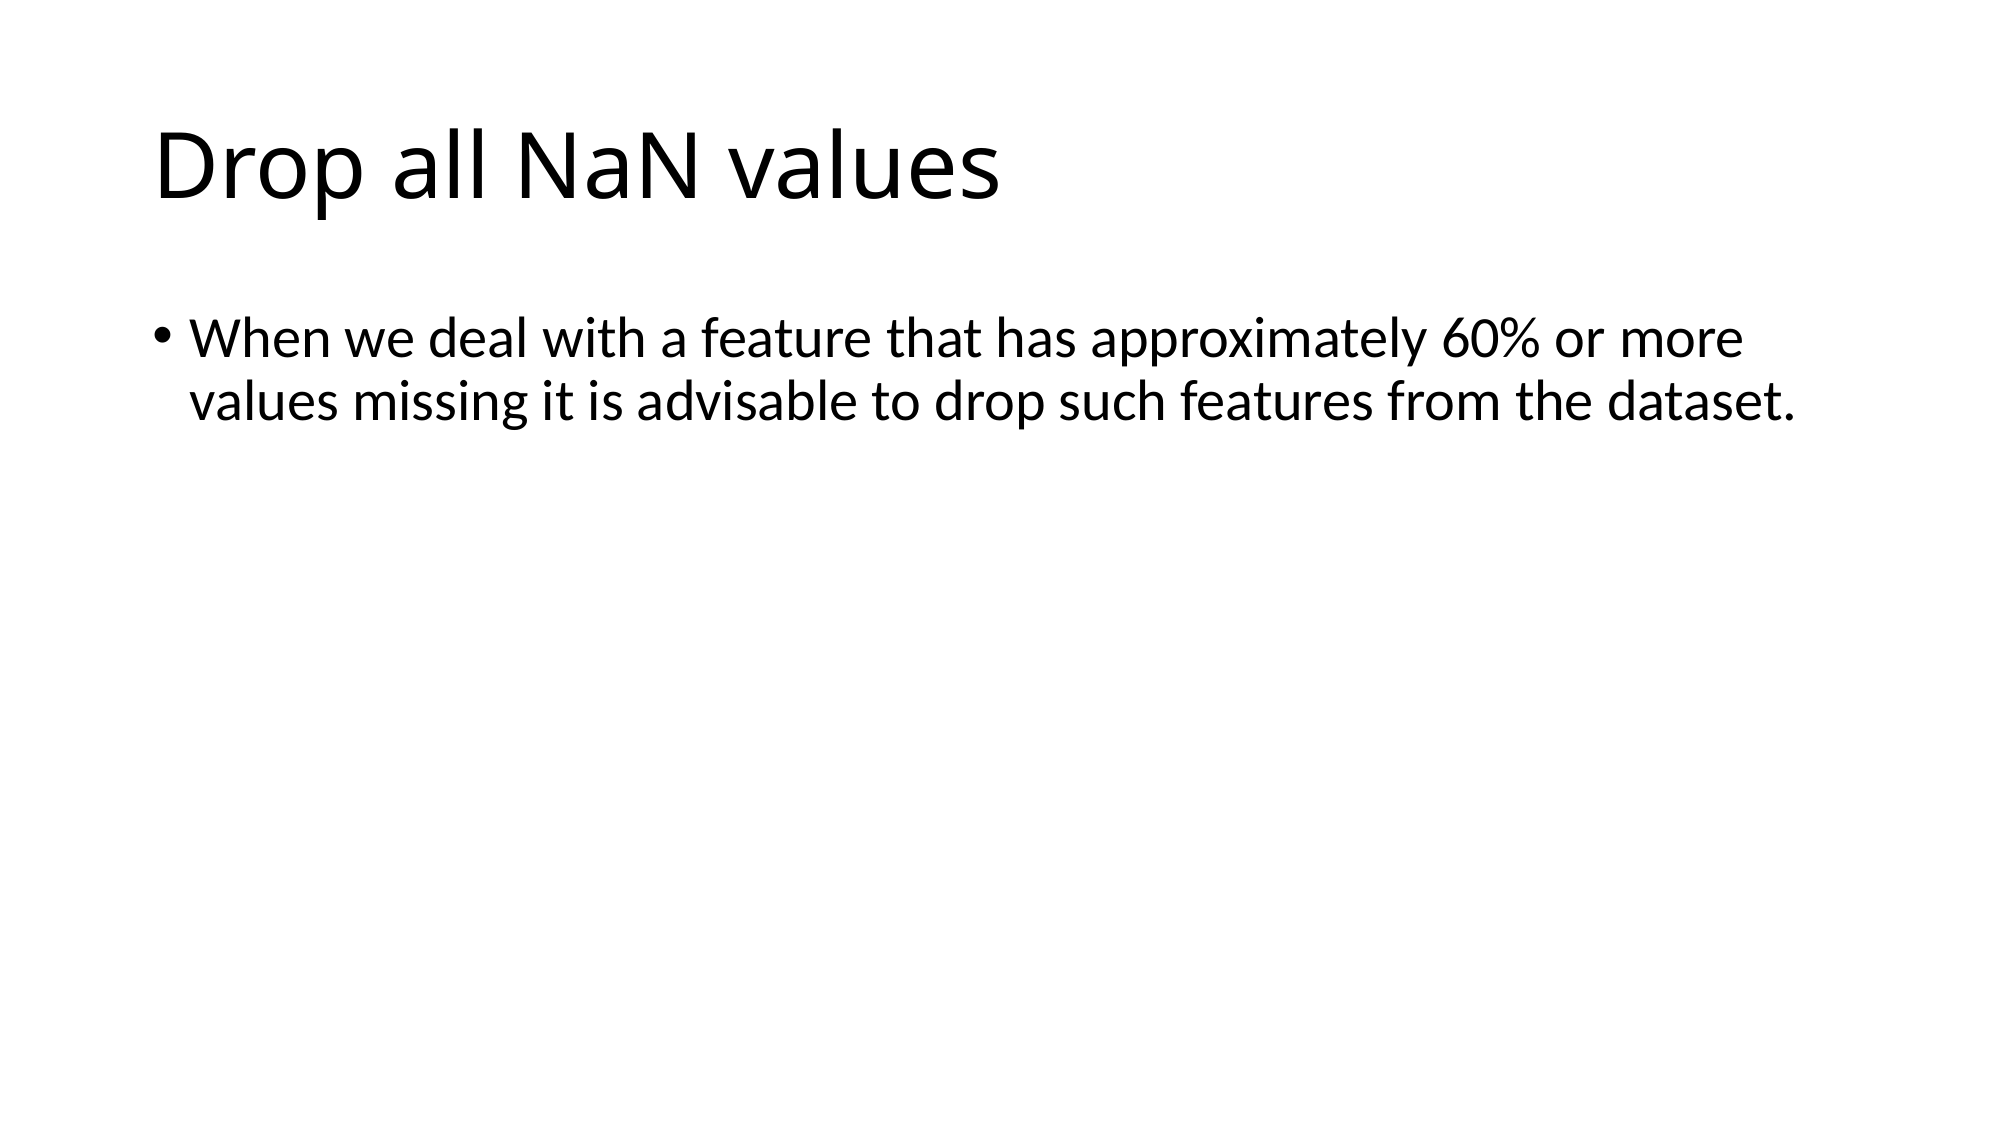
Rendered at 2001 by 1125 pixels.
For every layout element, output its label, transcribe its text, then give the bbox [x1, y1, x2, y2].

title Drop all NaN values [137, 59, 1863, 278]
list When we deal with a feature that has approximately 60% or more values missing it is advisable to drop such features from the dataset. [137, 299, 1863, 1014]
